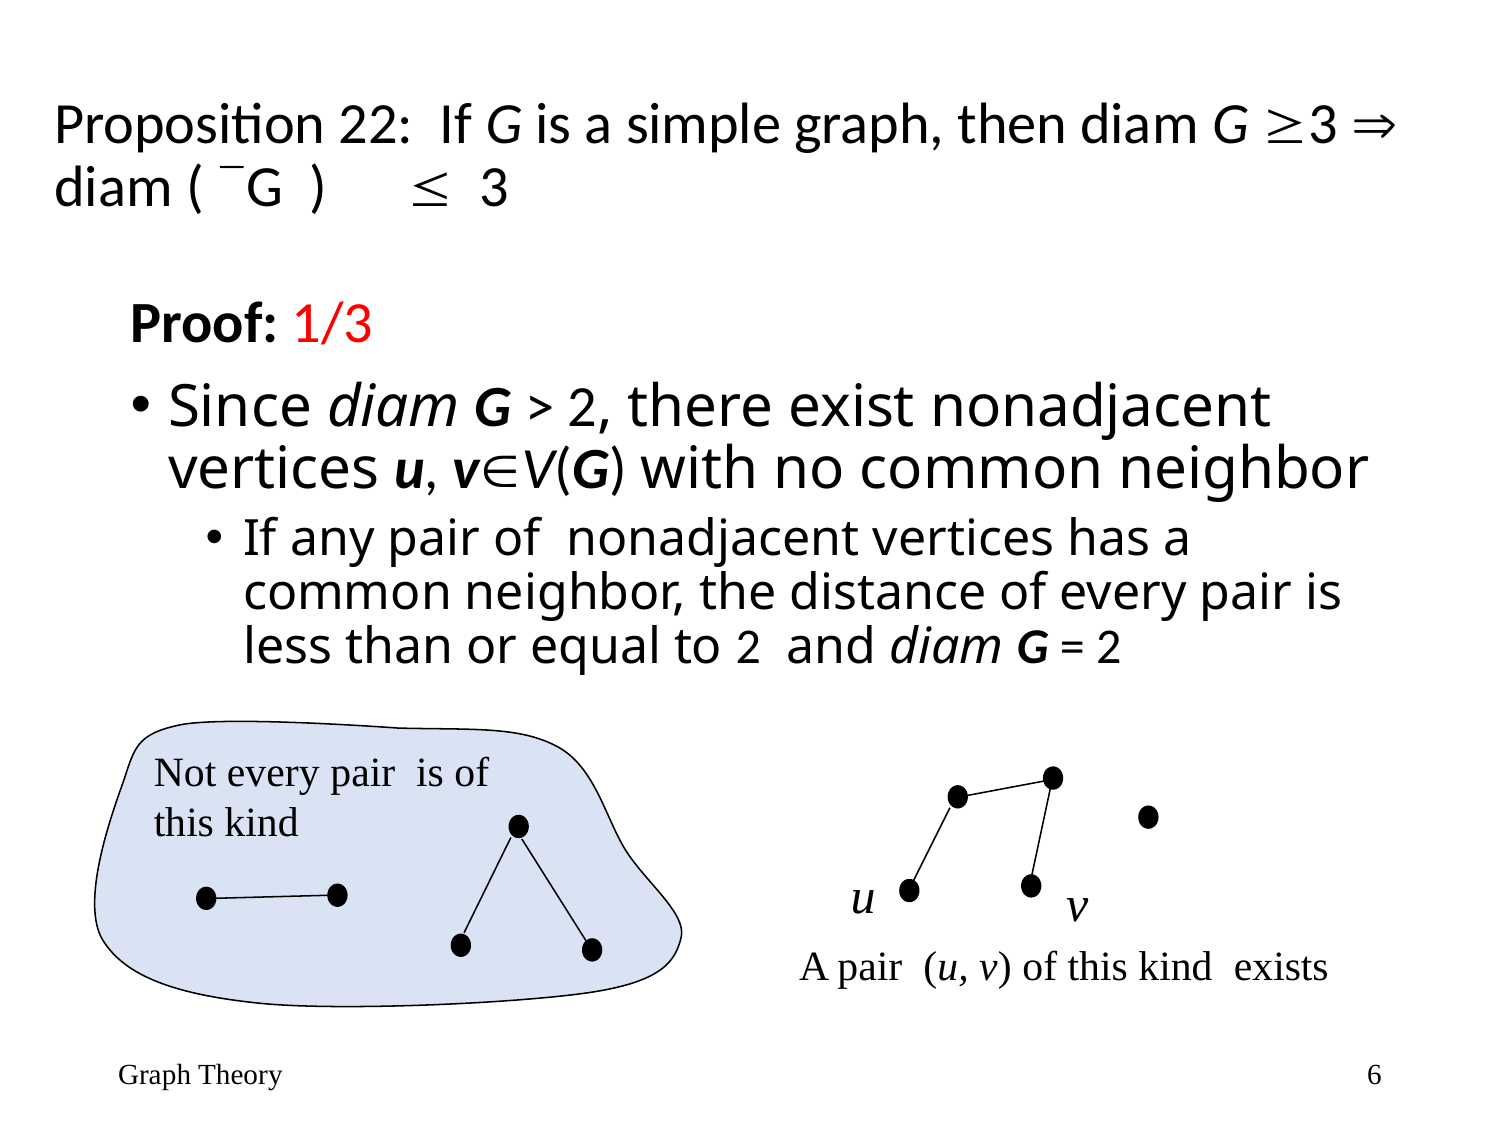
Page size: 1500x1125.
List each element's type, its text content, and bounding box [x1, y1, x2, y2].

text_box [451, 934, 471, 957]
text_box [147, 721, 534, 737]
title Proposition 22: If G is a simple graph, then diam G 3  diam ( G )  3 [39, 35, 1500, 278]
text_box [94, 744, 682, 1007]
slide_number 6 [1059, 1042, 1397, 1103]
text_box [1138, 806, 1158, 829]
text_box A pair (u, v) of this kind exists [784, 931, 1366, 996]
text_box u [835, 856, 894, 931]
list Proof: 1/3 Since diam G > 2, there exist nonadjacent vertices u, vV(G) with no common neighbor If any pair of nonadjacent vertices has a common neighbor, the distance of every pair is less than or equal to 2 and diam G = 2 [115, 284, 1391, 721]
text_box v [1051, 863, 1110, 931]
text_box [1021, 874, 1041, 897]
text_box [328, 884, 347, 907]
text_box Not every pair is of this kind [139, 737, 554, 853]
text_box [196, 887, 216, 910]
text_box [948, 785, 968, 808]
slide_number Graph Theory [103, 1042, 441, 1103]
text_box [1043, 767, 1063, 789]
text_box [582, 938, 602, 961]
text_box [899, 879, 919, 902]
